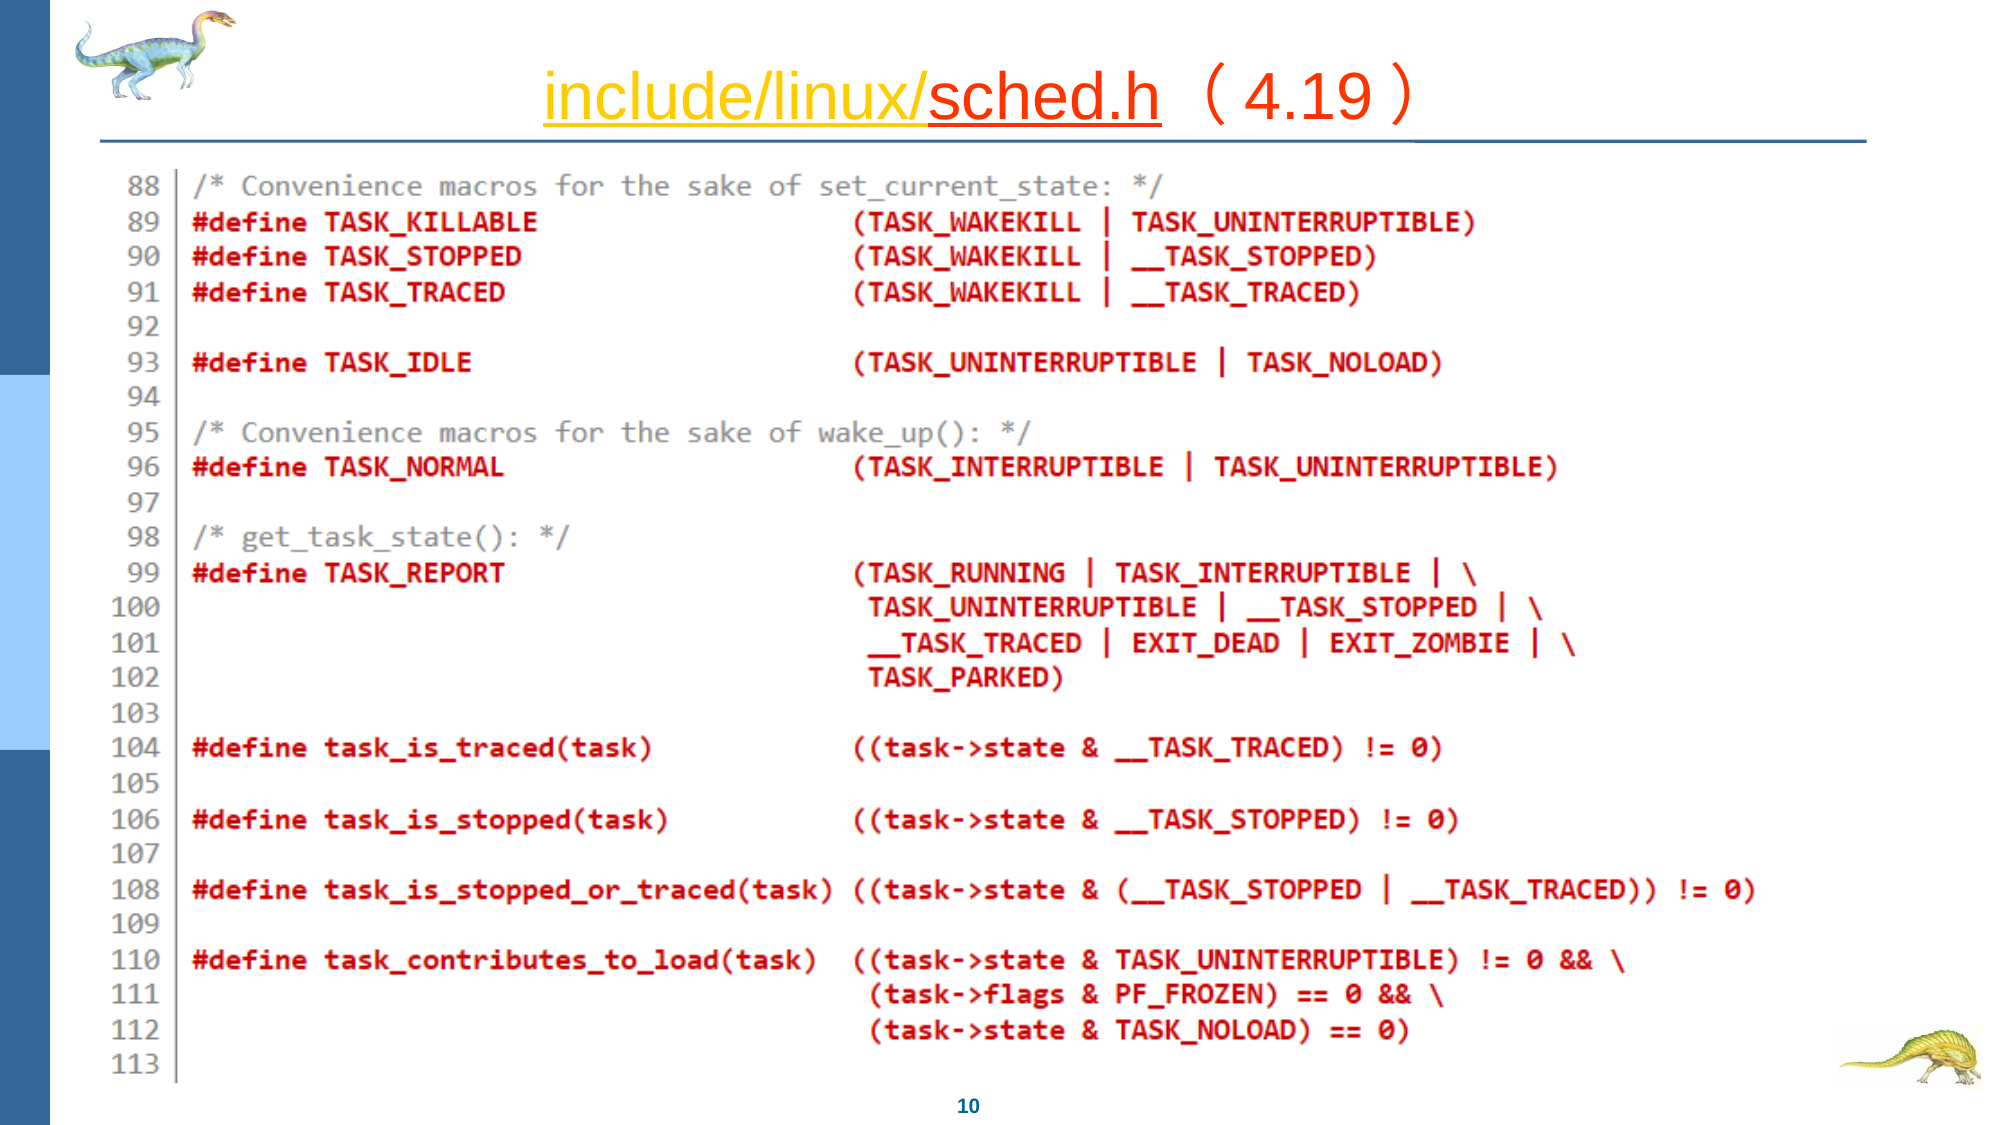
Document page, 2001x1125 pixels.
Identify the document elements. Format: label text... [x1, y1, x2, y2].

title include/linux/sched.h（4.19） [99, 45, 1901, 141]
picture [62, 0, 254, 110]
picture [104, 168, 1780, 1083]
picture [1837, 1023, 1982, 1090]
